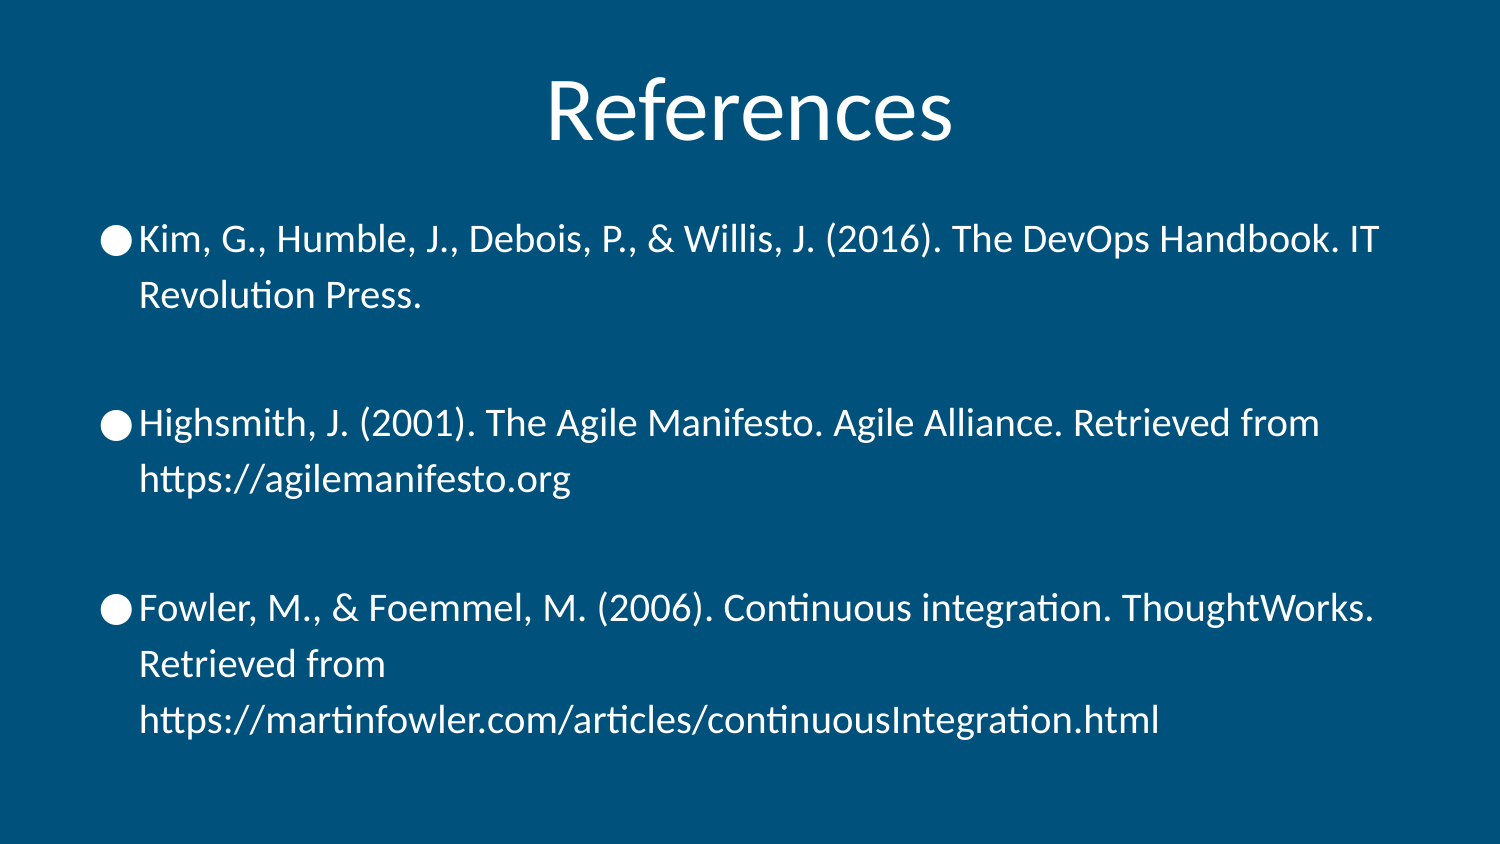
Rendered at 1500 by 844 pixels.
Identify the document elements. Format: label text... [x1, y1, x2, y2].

title References [75, 33, 1425, 175]
list Kim, G., Humble, J., Debois, P., & Willis, J. (2016). The DevOps Handbook. IT Revolution Press. Highsmith, J. (2001). The Agile Manifesto. Agile Alliance. Retrieved from https://agilemanifesto.org Fowler, M., & Foemmel, M. (2006). Continuous integration. ThoughtWorks. Retrieved from https://martinfowler.com/articles/continuousIntegration.html [75, 196, 1425, 754]
